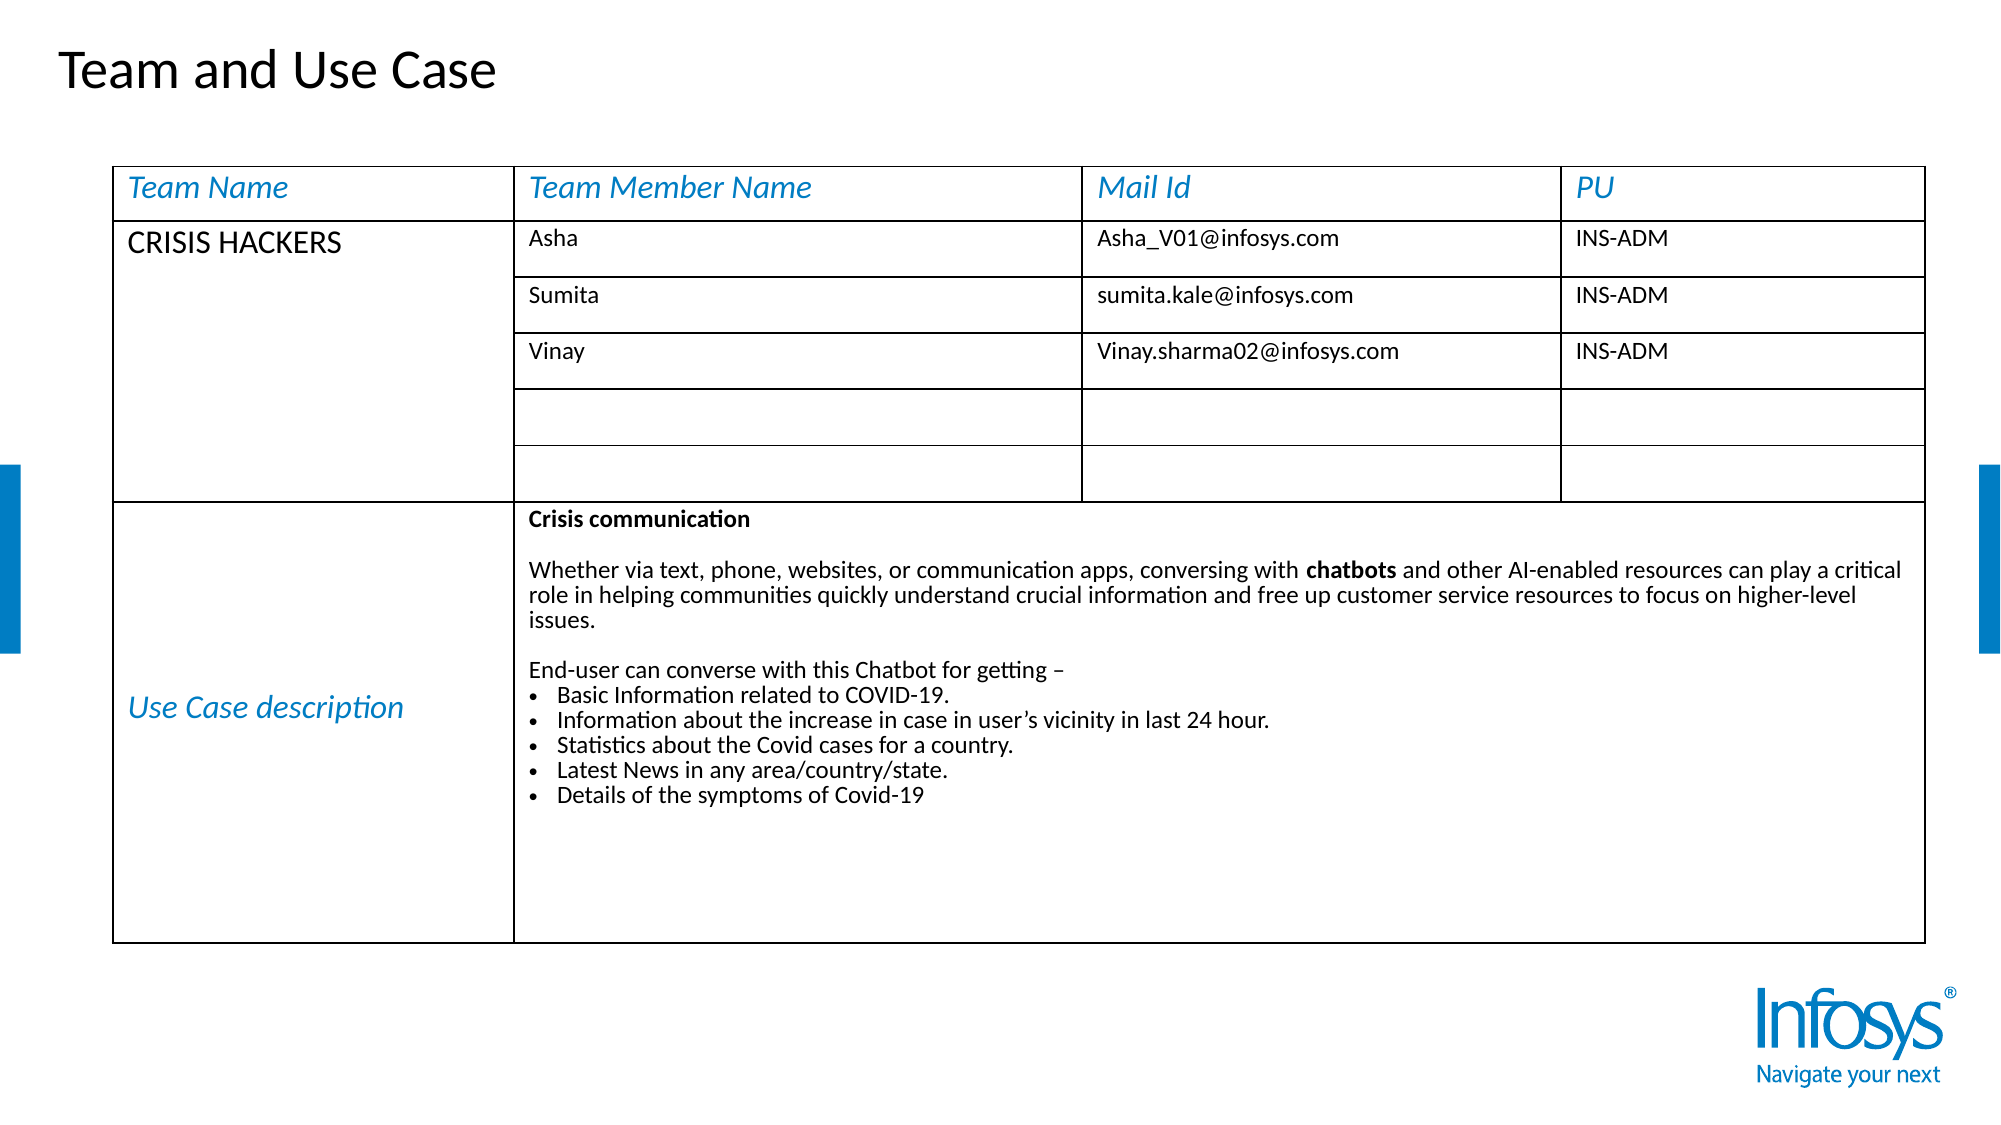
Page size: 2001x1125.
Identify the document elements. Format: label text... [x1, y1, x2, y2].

table_cell CRISIS HACKERS [114, 222, 513, 501]
table_cell INS-ADM [1562, 222, 1924, 276]
table_cell Sumita [515, 278, 1081, 332]
table_cell Use Case description [114, 503, 513, 942]
title Team and Use Case [43, 32, 1952, 132]
table_header Mail Id [1083, 167, 1560, 220]
table_cell INS-ADM [1562, 334, 1924, 388]
table_cell [1562, 390, 1924, 445]
table_cell Vinay [515, 334, 1081, 388]
table_cell [515, 390, 1081, 445]
table_cell [1562, 446, 1924, 501]
table_cell Asha [515, 222, 1081, 276]
table_cell Crisis communication Whether via text, phone, websites, or communication apps, conversing with chatbots and other AI-enabled resources can play a critical role in helping communities quickly understand crucial information and free up customer service resources to focus on higher-level issues. End-user can converse with this Chatbot for getting – Basic Information related to COVID-19. Information about the increase in case in user’s vicinity in last 24 hour. Statistics about the Covid cases for a country. Latest News in any area/country/state. Details of the symptoms of Covid-19 [515, 503, 1924, 942]
table_header Team Member Name [515, 167, 1081, 220]
table_header PU [1562, 167, 1924, 220]
table_cell sumita.kale@infosys.com [1083, 278, 1560, 332]
table_cell [1083, 390, 1560, 445]
table_header Team Name [114, 167, 513, 220]
table_cell Vinay.sharma02@infosys.com [1083, 334, 1560, 388]
table_cell [1083, 446, 1560, 501]
table_cell INS-ADM [1562, 278, 1924, 332]
table_cell [515, 446, 1081, 501]
table_cell Asha_V01@infosys.com [1083, 222, 1560, 276]
